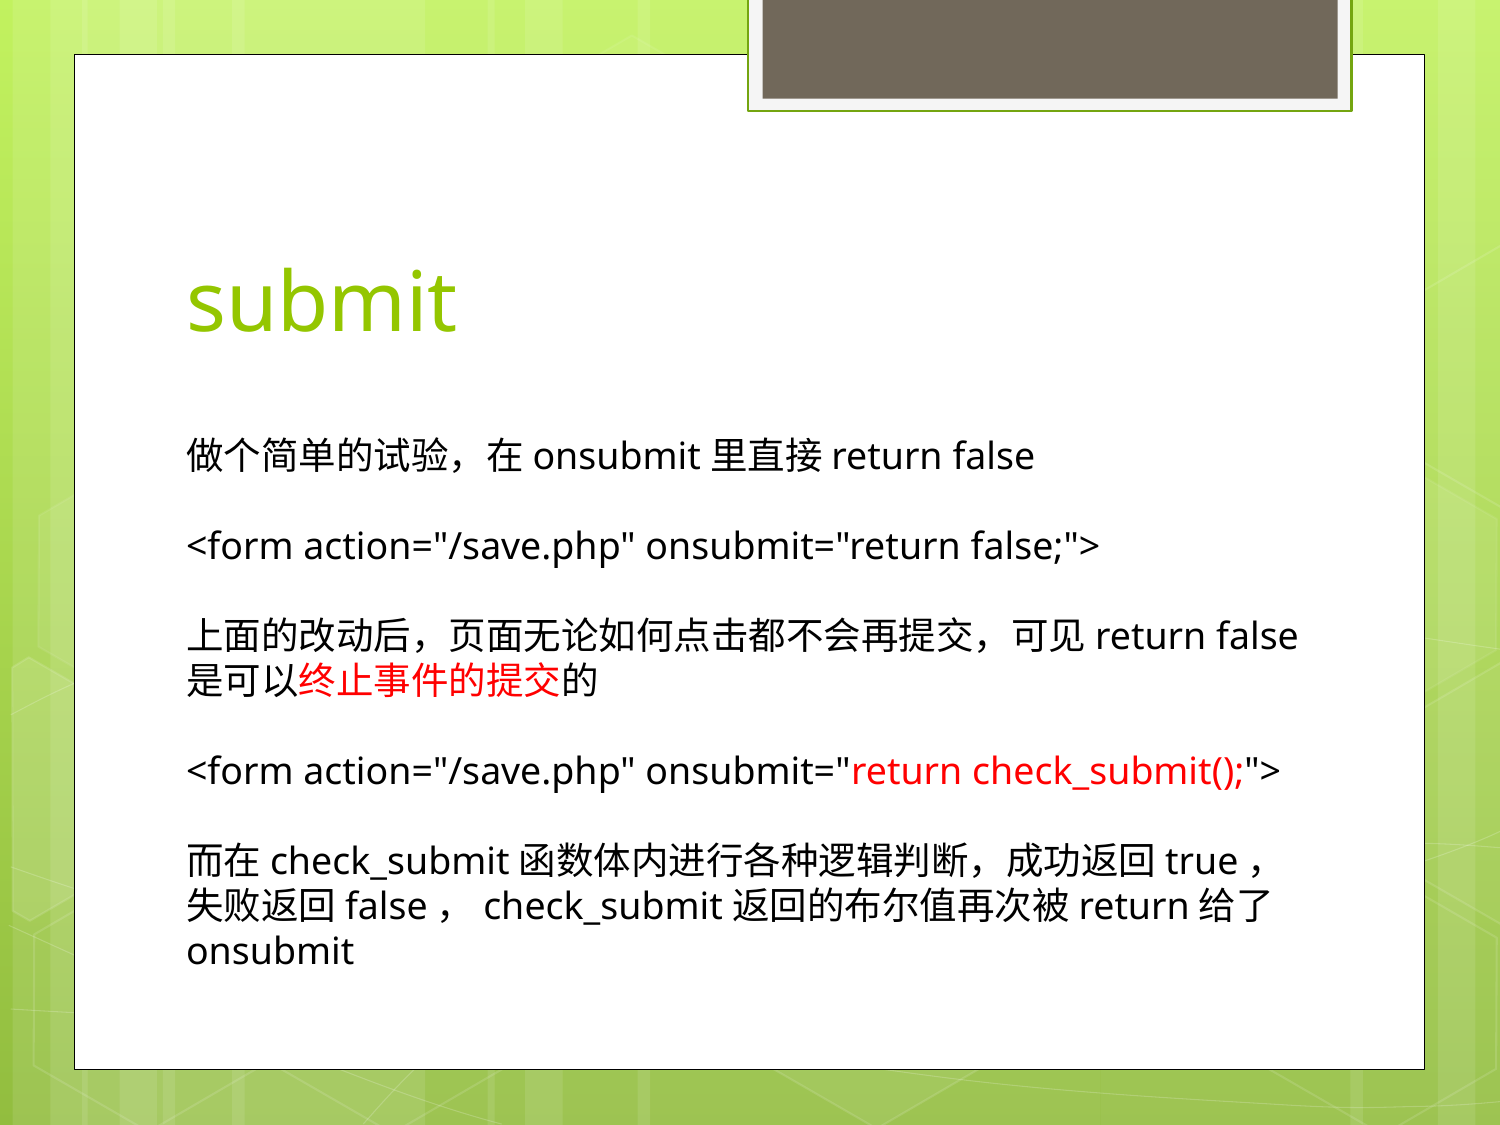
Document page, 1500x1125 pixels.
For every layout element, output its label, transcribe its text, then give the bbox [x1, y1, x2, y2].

text_box 做个简单的试验，在onsubmit里直接return false <form action="/save.php" onsubmit="return false;"> 上面的改动后，页面无论如何点击都不会再提交，可见return false是可以终止事件的提交的 <form action="/save.php" onsubmit="return check_submit();"> 而在check_submit函数体内进行各种逻辑判断，成功返回true，失败返回false，check_submit返回的布尔值再次被return给了onsubmit [171, 424, 1324, 980]
title submit [171, 168, 1324, 357]
